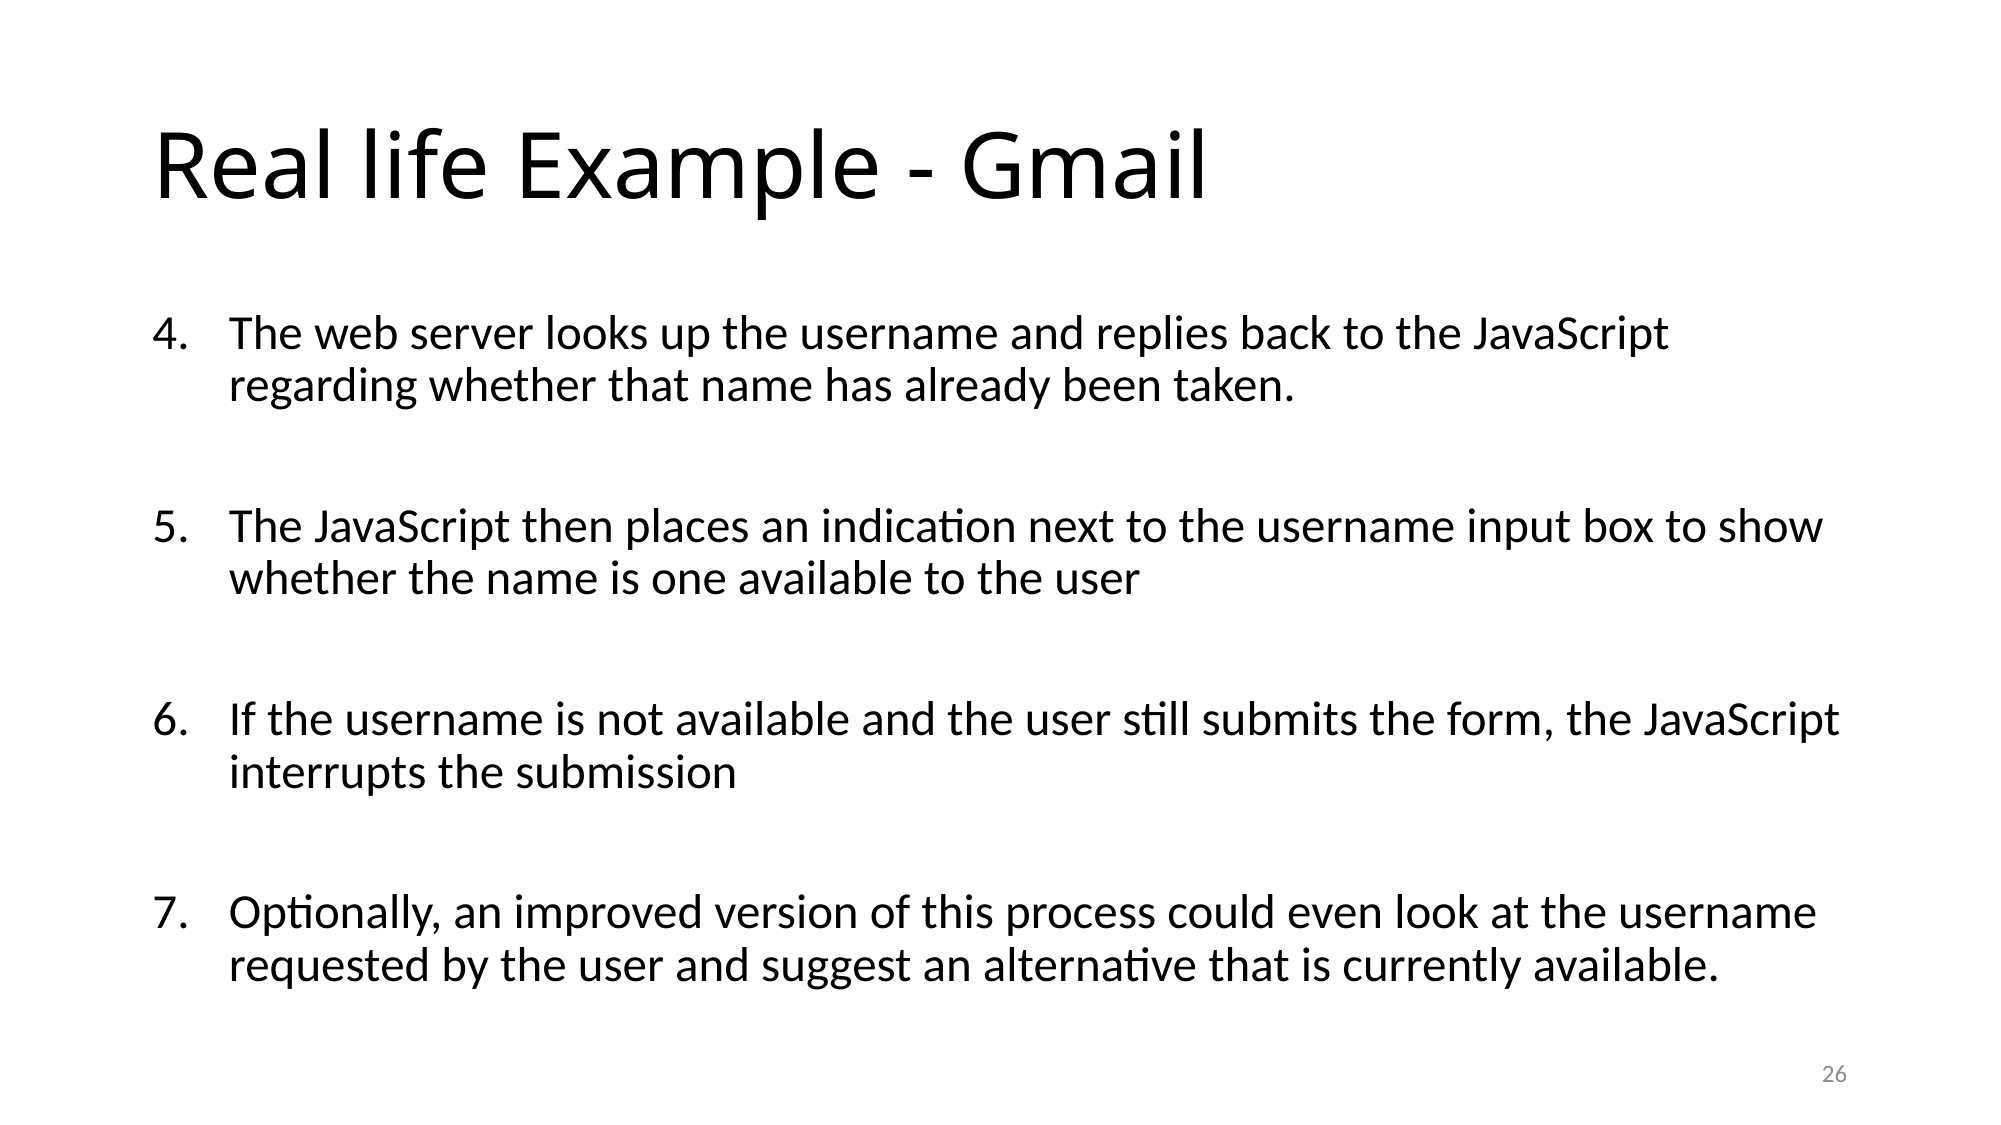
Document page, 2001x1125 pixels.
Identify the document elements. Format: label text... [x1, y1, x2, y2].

slide_number 26 [1412, 1042, 1863, 1103]
list The web server looks up the username and replies back to the JavaScript regarding whether that name has already been taken. The JavaScript then places an indication next to the username input box to show whether the name is one available to the user If the username is not available and the user still submits the form, the JavaScript interrupts the submission Optionally, an improved version of this process could even look at the username requested by the user and suggest an alternative that is currently available. [137, 299, 1863, 1014]
title Real life Example - Gmail [137, 59, 1863, 278]
